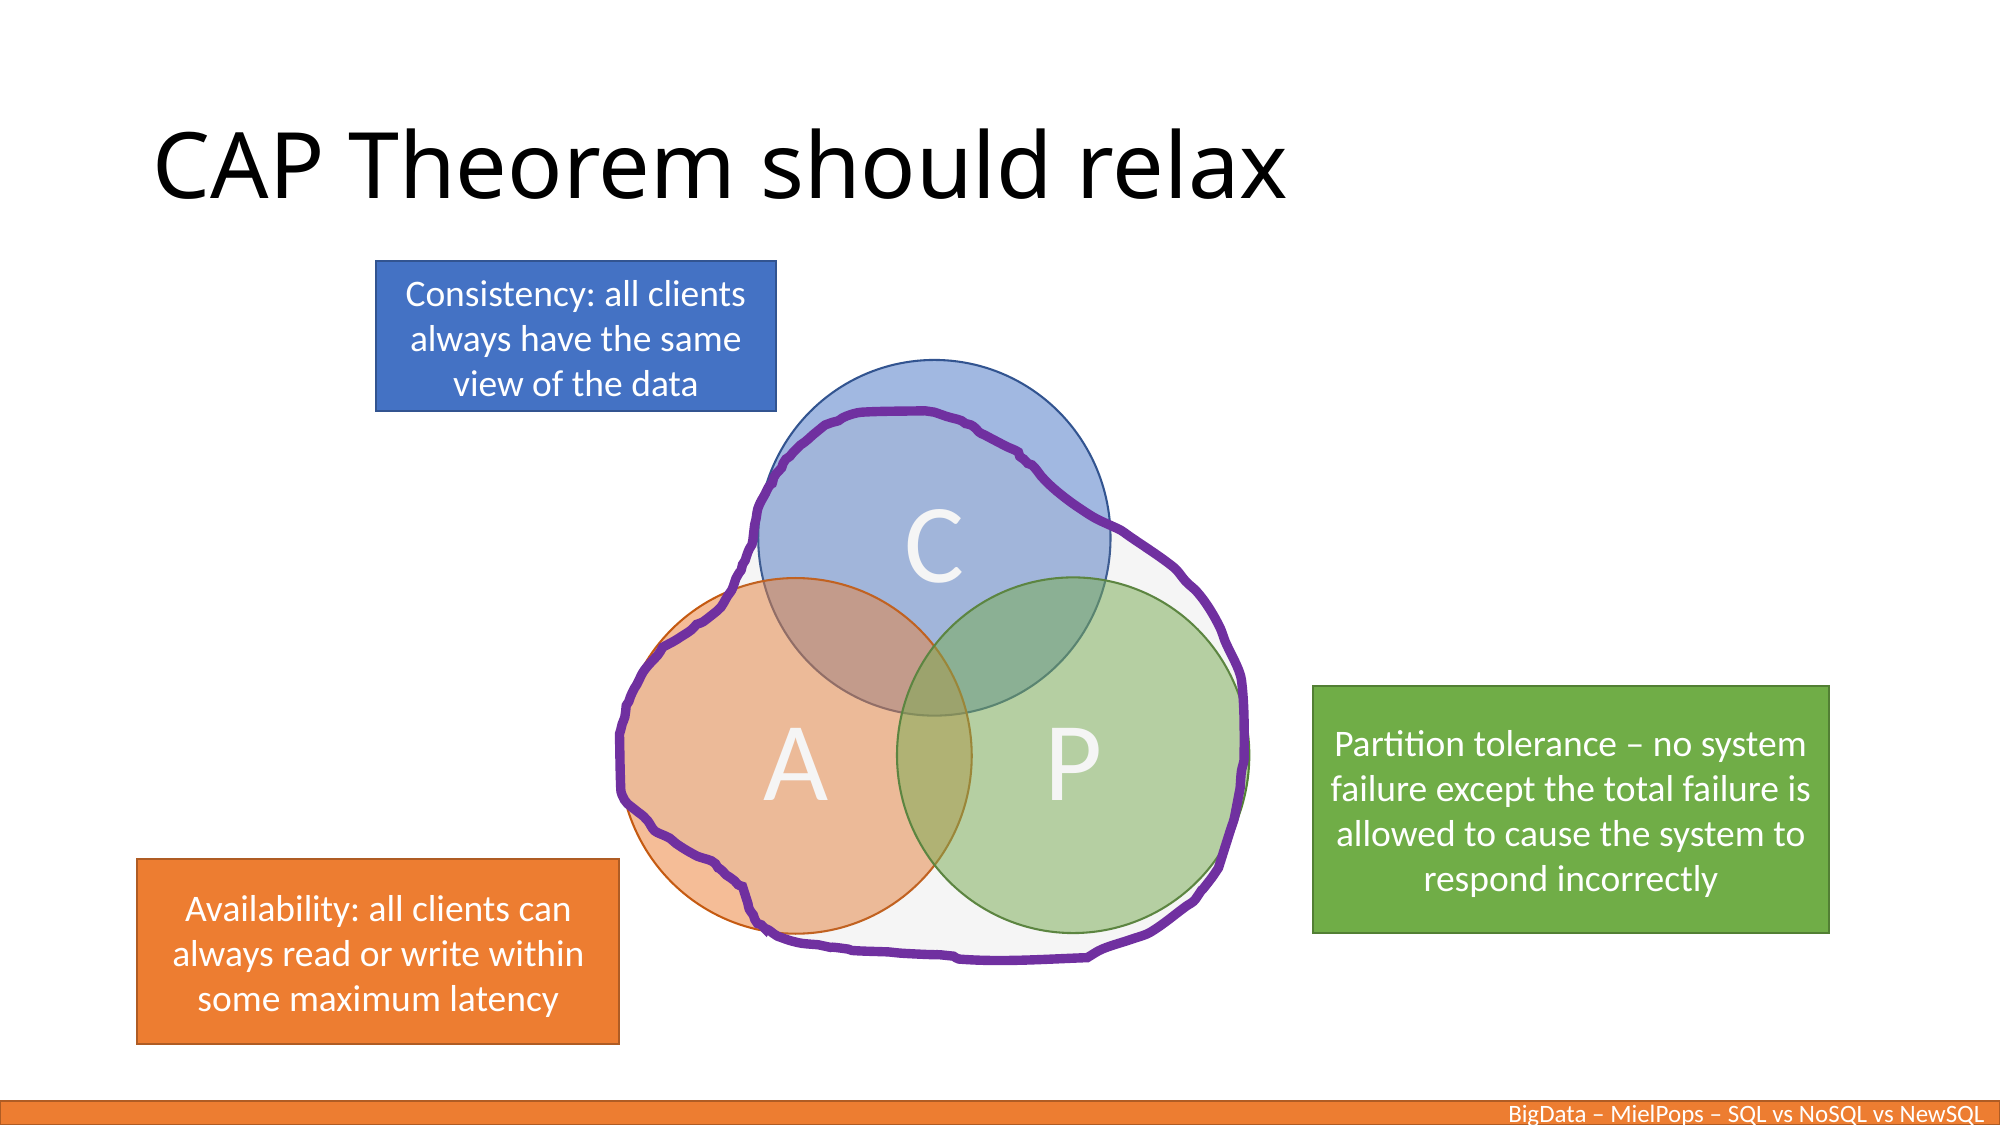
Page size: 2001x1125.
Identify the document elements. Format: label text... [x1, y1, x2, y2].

text_box Partition tolerance – no system failure except the total failure is allowed to cause the system to respond incorrectly [1312, 685, 1830, 934]
text_box A [626, 589, 730, 702]
text_box [618, 409, 1246, 962]
text_box BigData – MielPops – SQL vs NoSQL vs NewSQL [0, 1100, 2000, 1125]
text_box A [624, 803, 769, 933]
text_box C [762, 358, 1112, 524]
text_box Availability: all clients can always read or write within some maximum latency [136, 858, 620, 1045]
text_box Consistency: all clients always have the same view of the data [375, 260, 777, 412]
title CAP Theorem should relax [137, 59, 1863, 278]
text_box P [1229, 711, 1251, 841]
